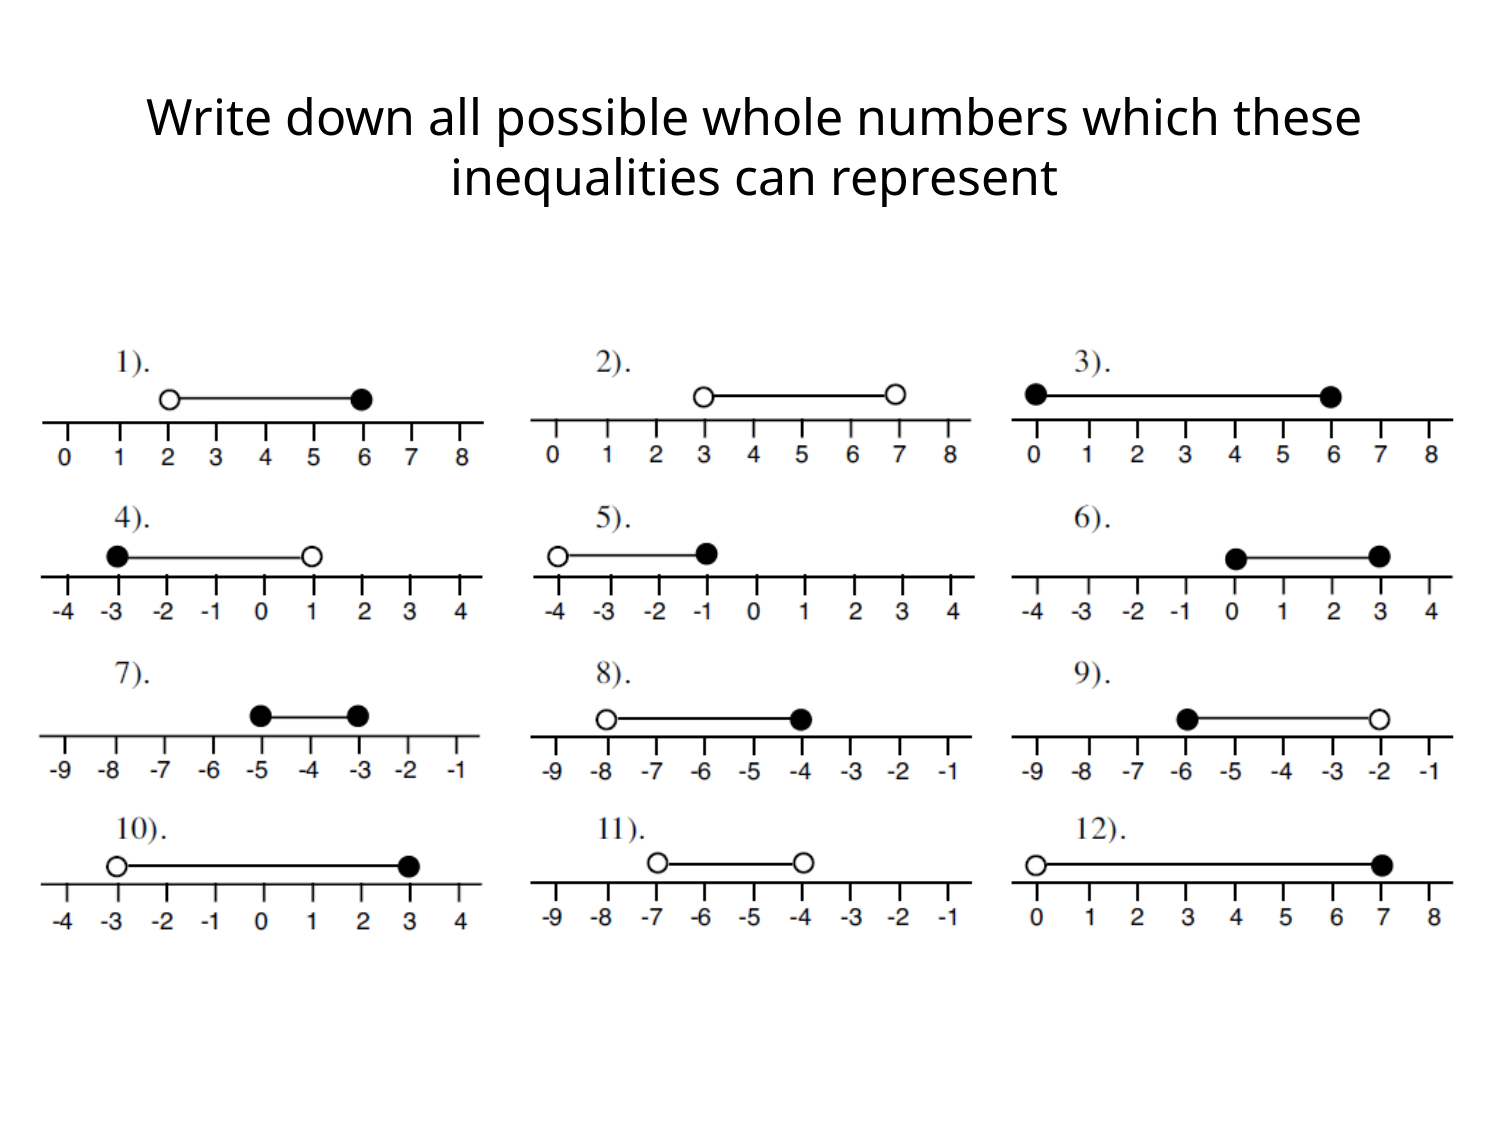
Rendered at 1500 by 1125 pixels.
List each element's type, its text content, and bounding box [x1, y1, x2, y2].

picture [4, 344, 1500, 963]
text_box Write down all possible whole numbers which these inequalities can represent [43, 78, 1467, 213]
